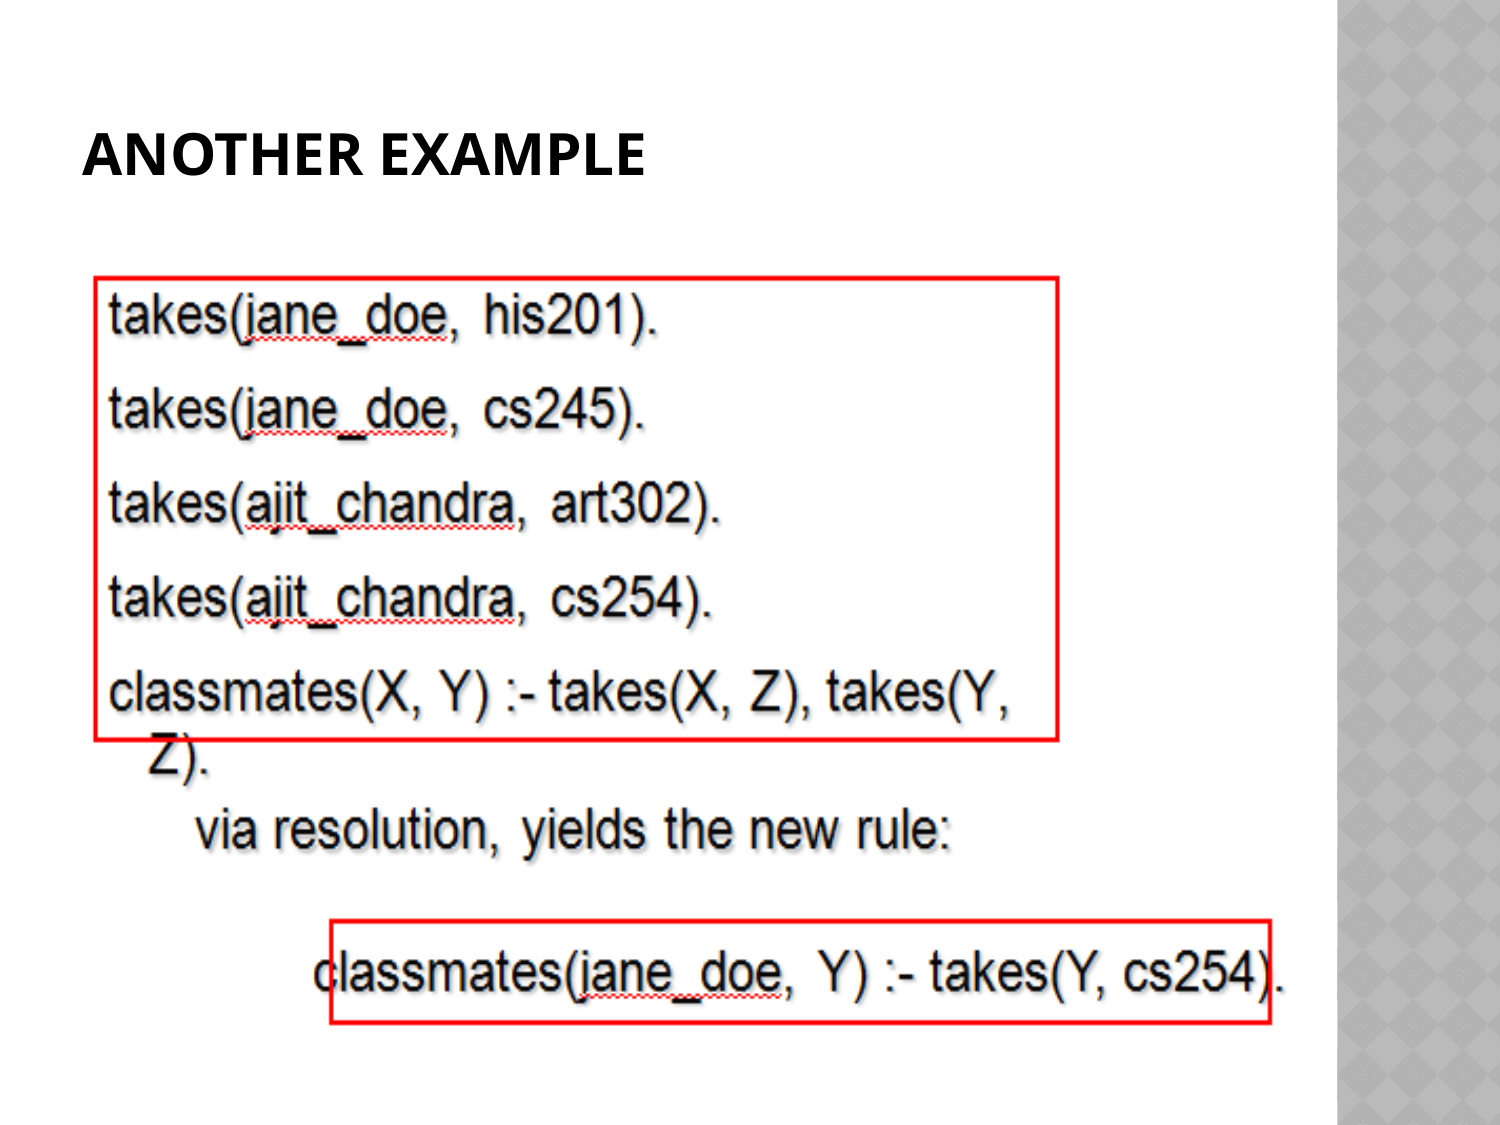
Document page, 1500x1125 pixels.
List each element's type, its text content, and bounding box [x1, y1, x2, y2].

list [74, 262, 1301, 1051]
title Another Example [75, 52, 1263, 188]
